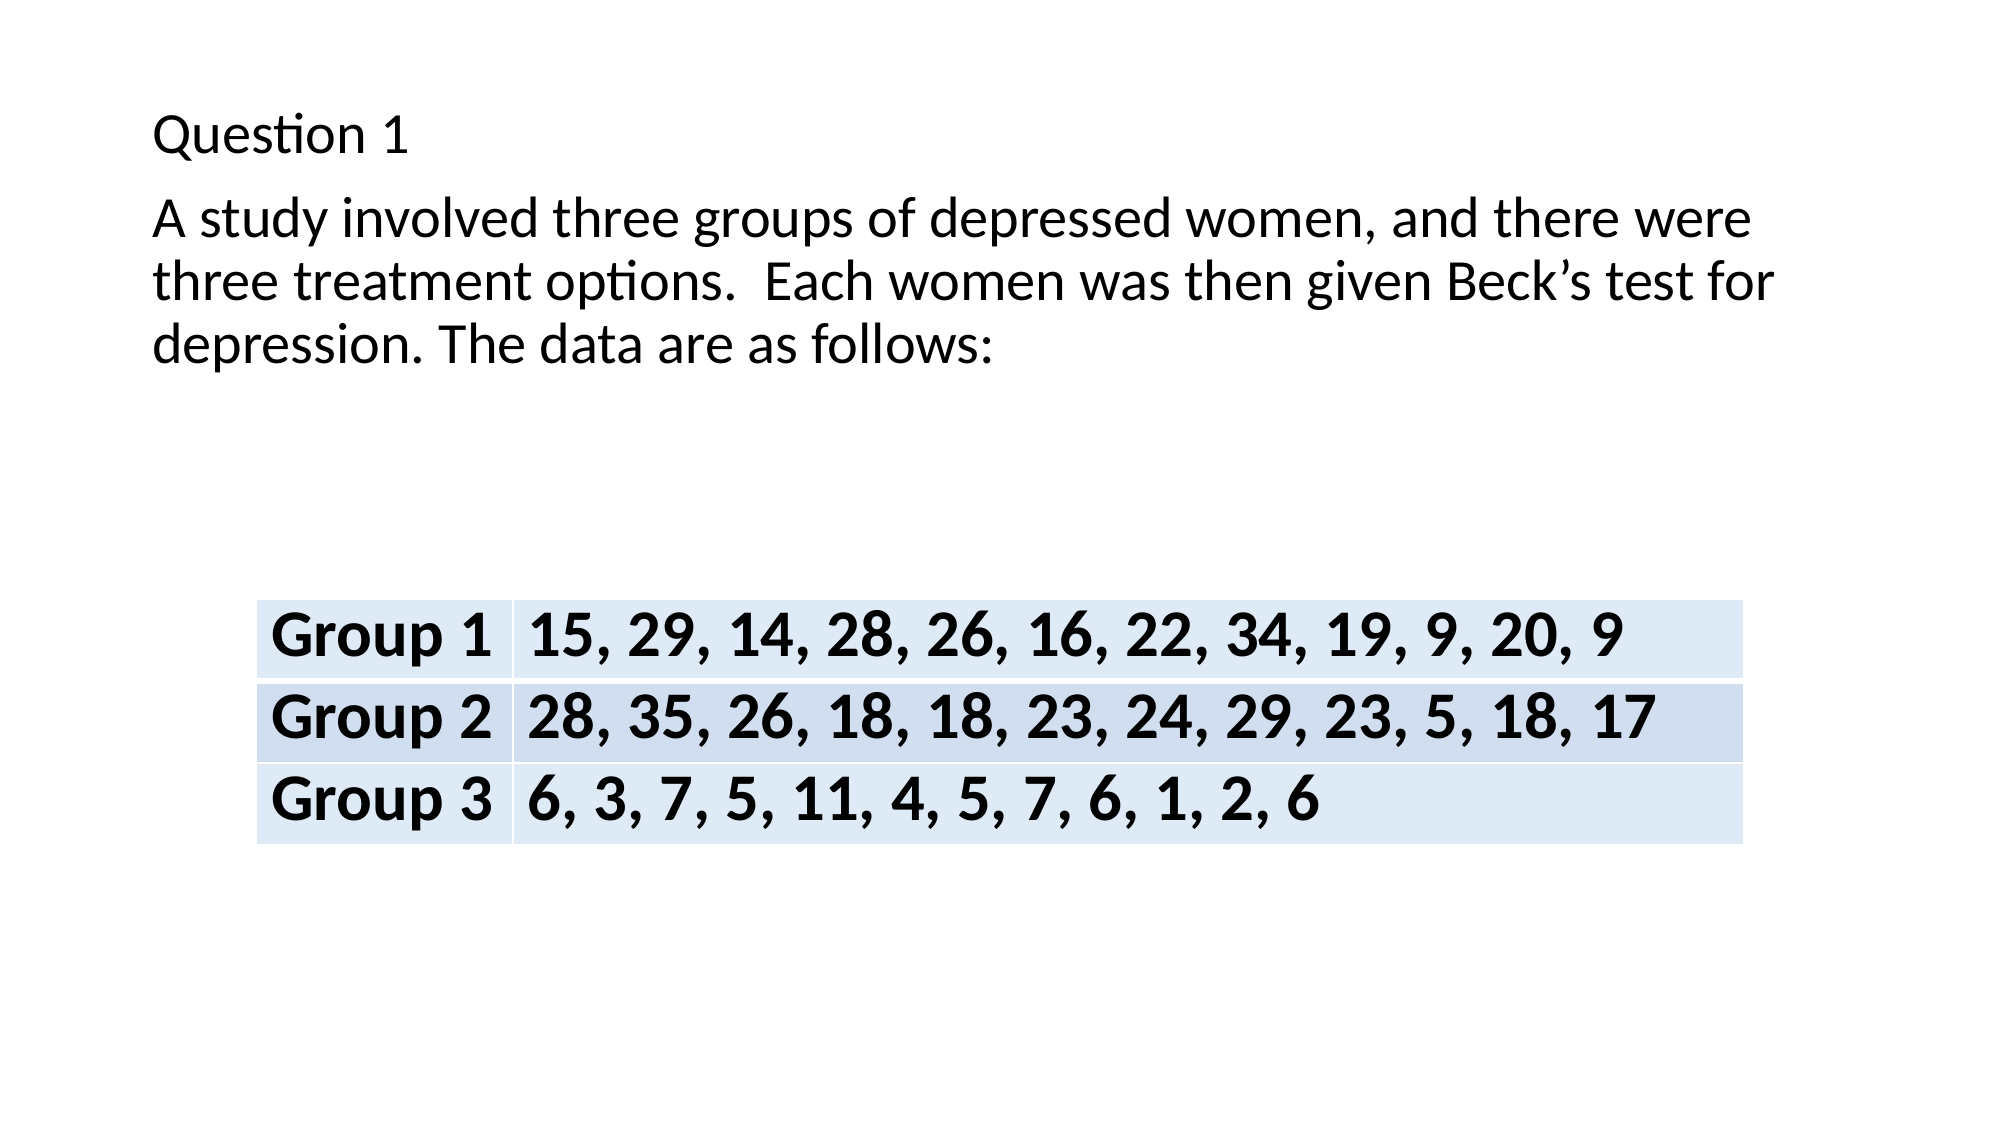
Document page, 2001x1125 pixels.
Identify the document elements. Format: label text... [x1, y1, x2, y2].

table_cell 6, 3, 7, 5, 11, 4, 5, 7, 6, 1, 2, 6 [514, 764, 1743, 844]
table_header 15, 29, 14, 28, 26, 16, 22, 34, 19, 9, 20, 9 [514, 600, 1743, 678]
table_cell Group 2 [257, 684, 512, 762]
table_cell 28, 35, 26, 18, 18, 23, 24, 29, 23, 5, 18, 17 [514, 684, 1743, 762]
list Question 1 A study involved three groups of depressed women, and there were three treatment options. Each women was then given Beck’s test for depression. The data are as follows: [137, 95, 1863, 1014]
table_header Group 1 [257, 600, 512, 678]
table_cell Group 3 [257, 764, 512, 844]
